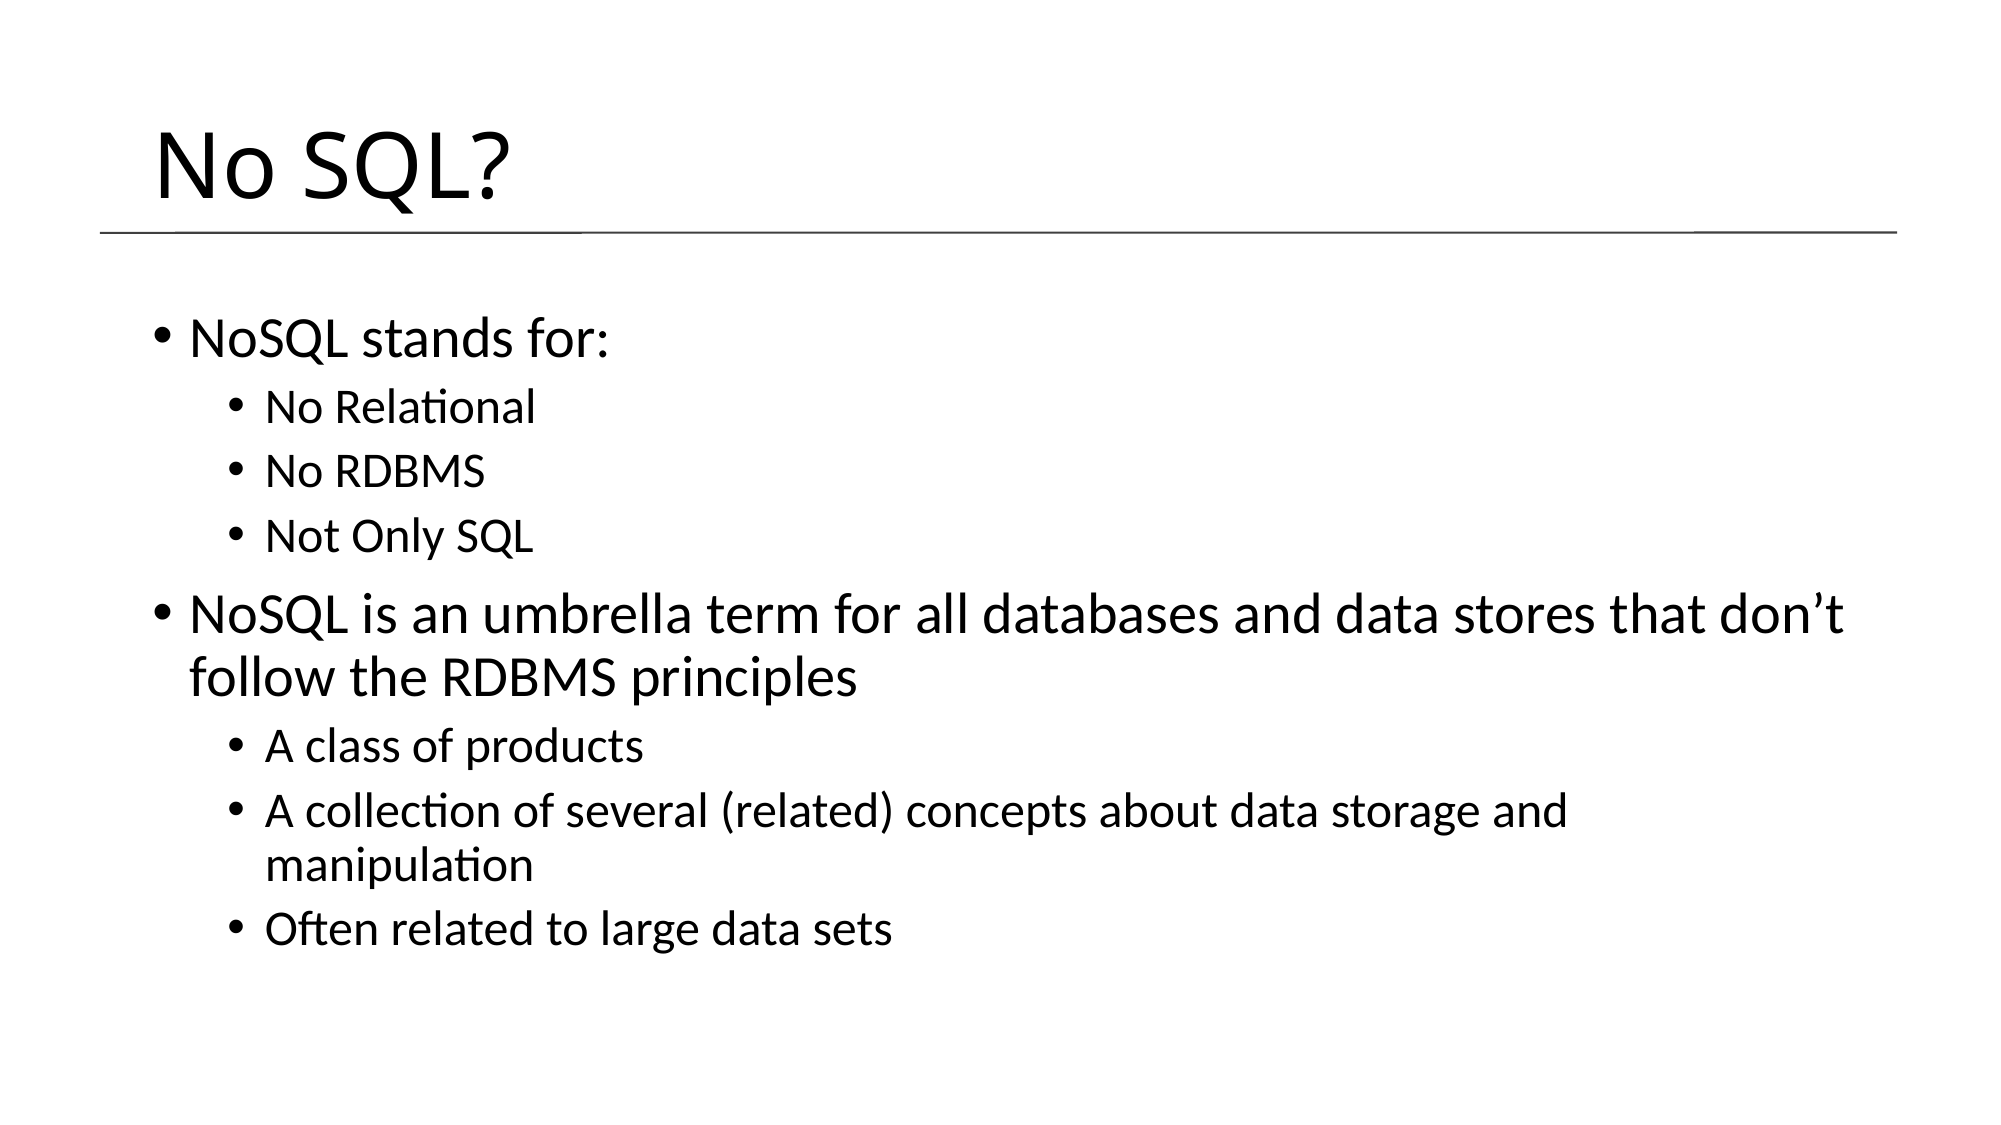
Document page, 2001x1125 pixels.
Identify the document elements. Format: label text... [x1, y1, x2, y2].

title No SQL? [137, 59, 1863, 278]
list NoSQL stands for: No Relational No RDBMS Not Only SQL NoSQL is an umbrella term for all databases and data stores that don’t follow the RDBMS principles A class of products A collection of several (related) concepts about data storage and manipulation Often related to large data sets [137, 299, 1863, 1014]
